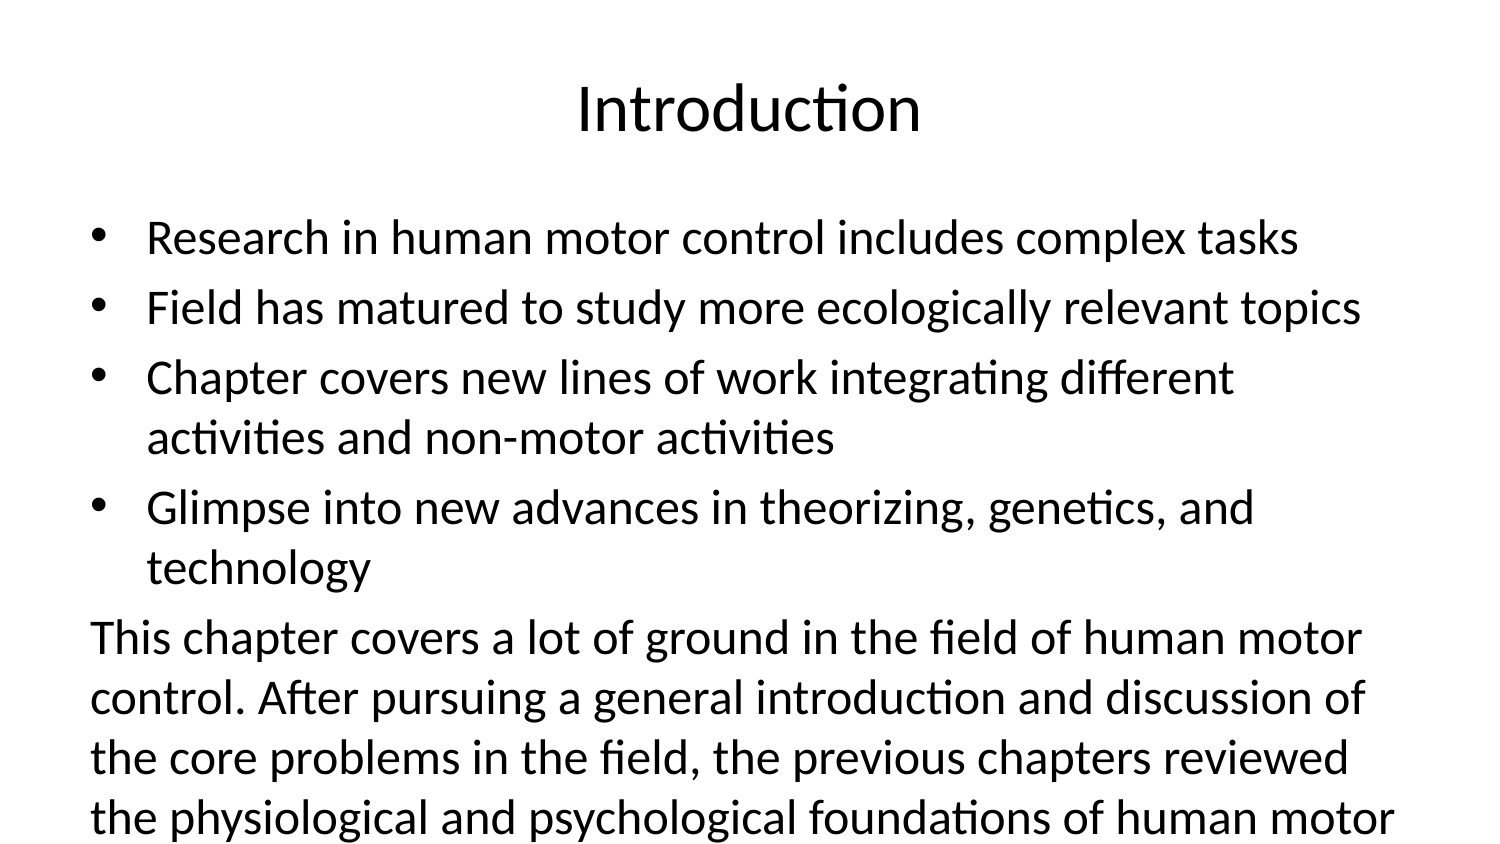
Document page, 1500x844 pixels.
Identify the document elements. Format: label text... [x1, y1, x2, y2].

list Research in human motor control includes complex tasks Field has matured to study more ecologically relevant topics Chapter covers new lines of work integrating different activities and non-motor activities Glimpse into new advances in theorizing, genetics, and technology This chapter covers a lot of ground in the field of human motor control. After pursuing a general introduction and discussion of the core problems in the field, the previous chapters reviewed the physiological and psychological foundations of human motor control and discussed several activity systems. This final chapter looks at new lines of work that integrate different activities, consider new paths of investigation that integrate motor and non-motor activities, and glimpse new advances in theorizing about human motor control as well as relevant innovations in genetics and technology. These developments signal an exciting future for this already dynamic field. [75, 196, 1425, 754]
title Introduction [75, 33, 1425, 175]
